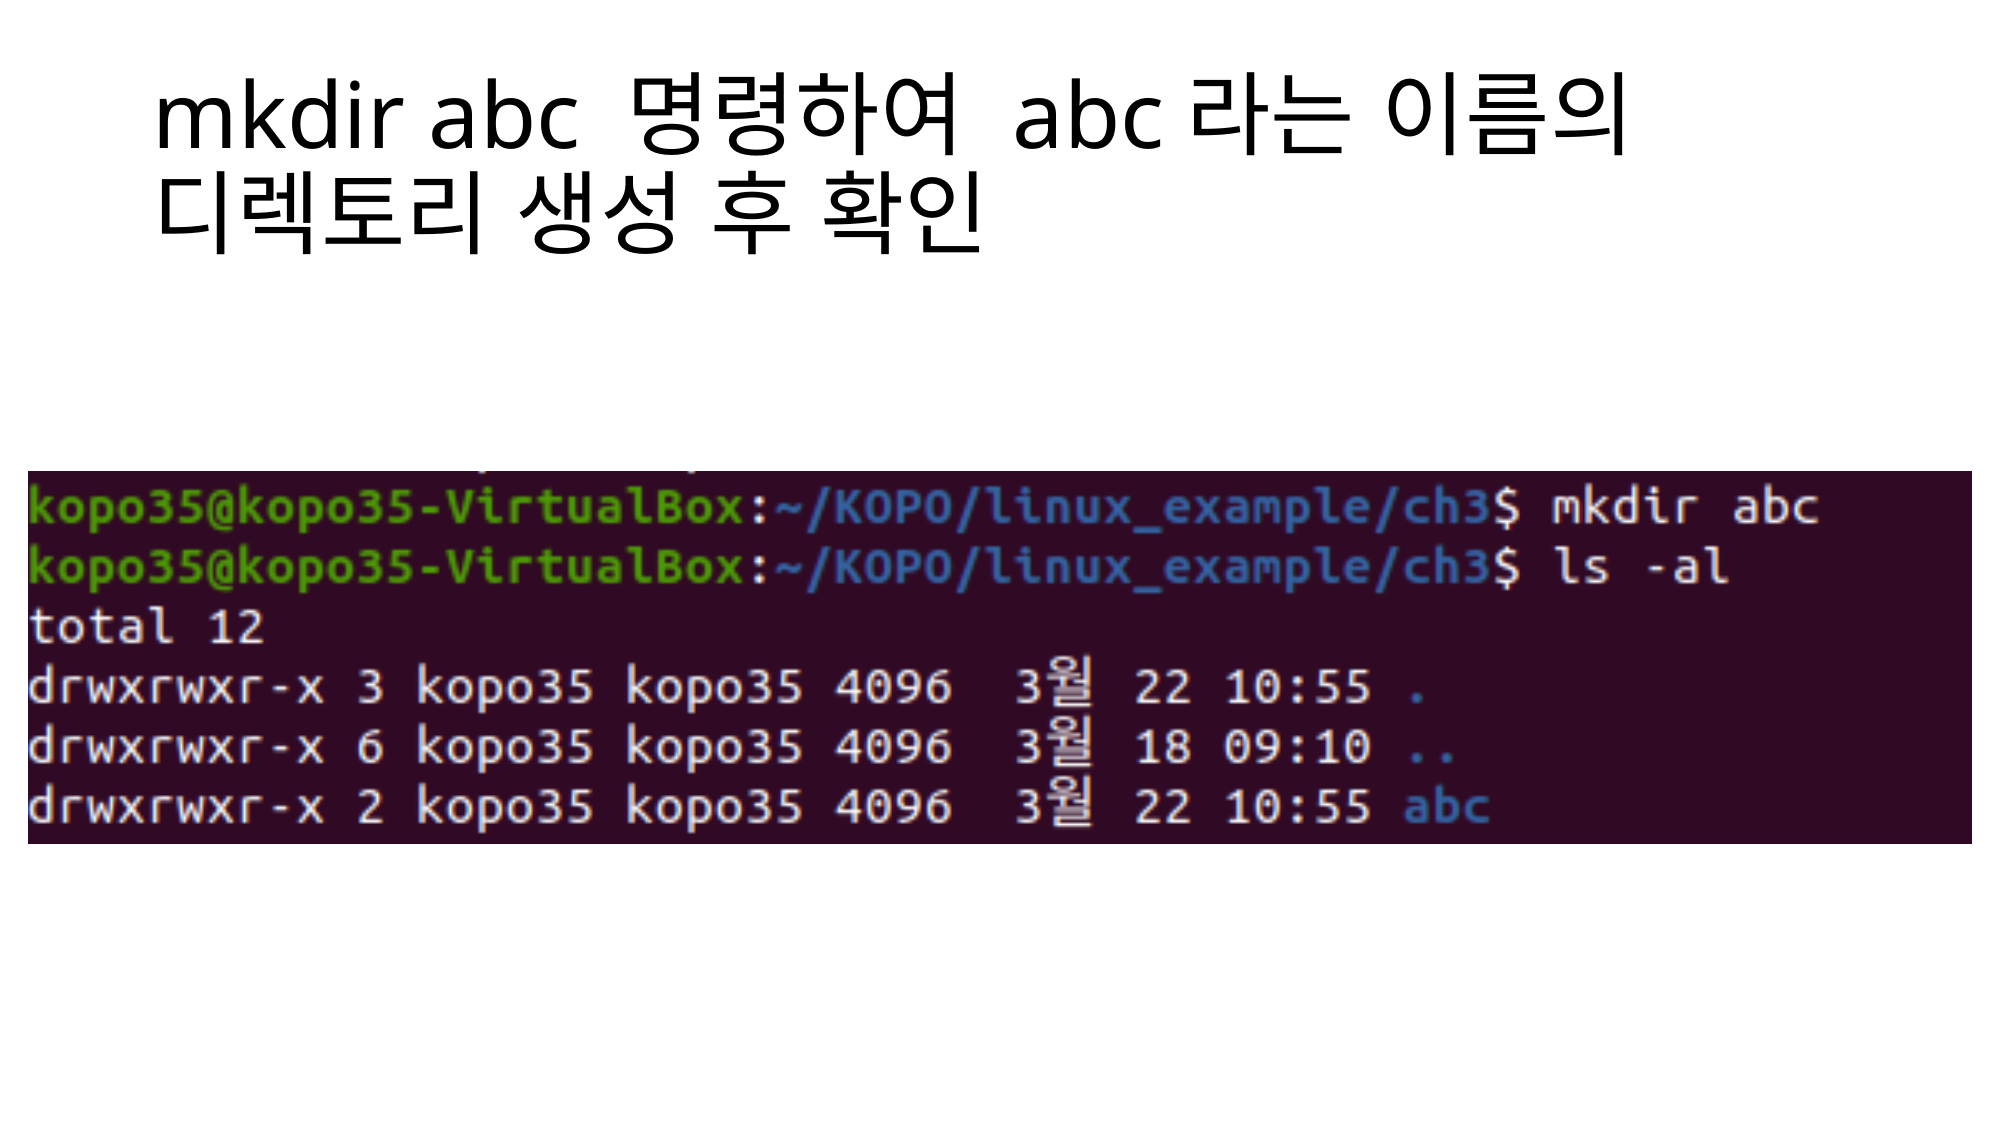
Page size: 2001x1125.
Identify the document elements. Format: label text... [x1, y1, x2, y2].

picture [28, 471, 1972, 844]
title mkdir abc 명령하여 abc라는 이름의 디렉토리 생성 후 확인 [137, 59, 1863, 278]
